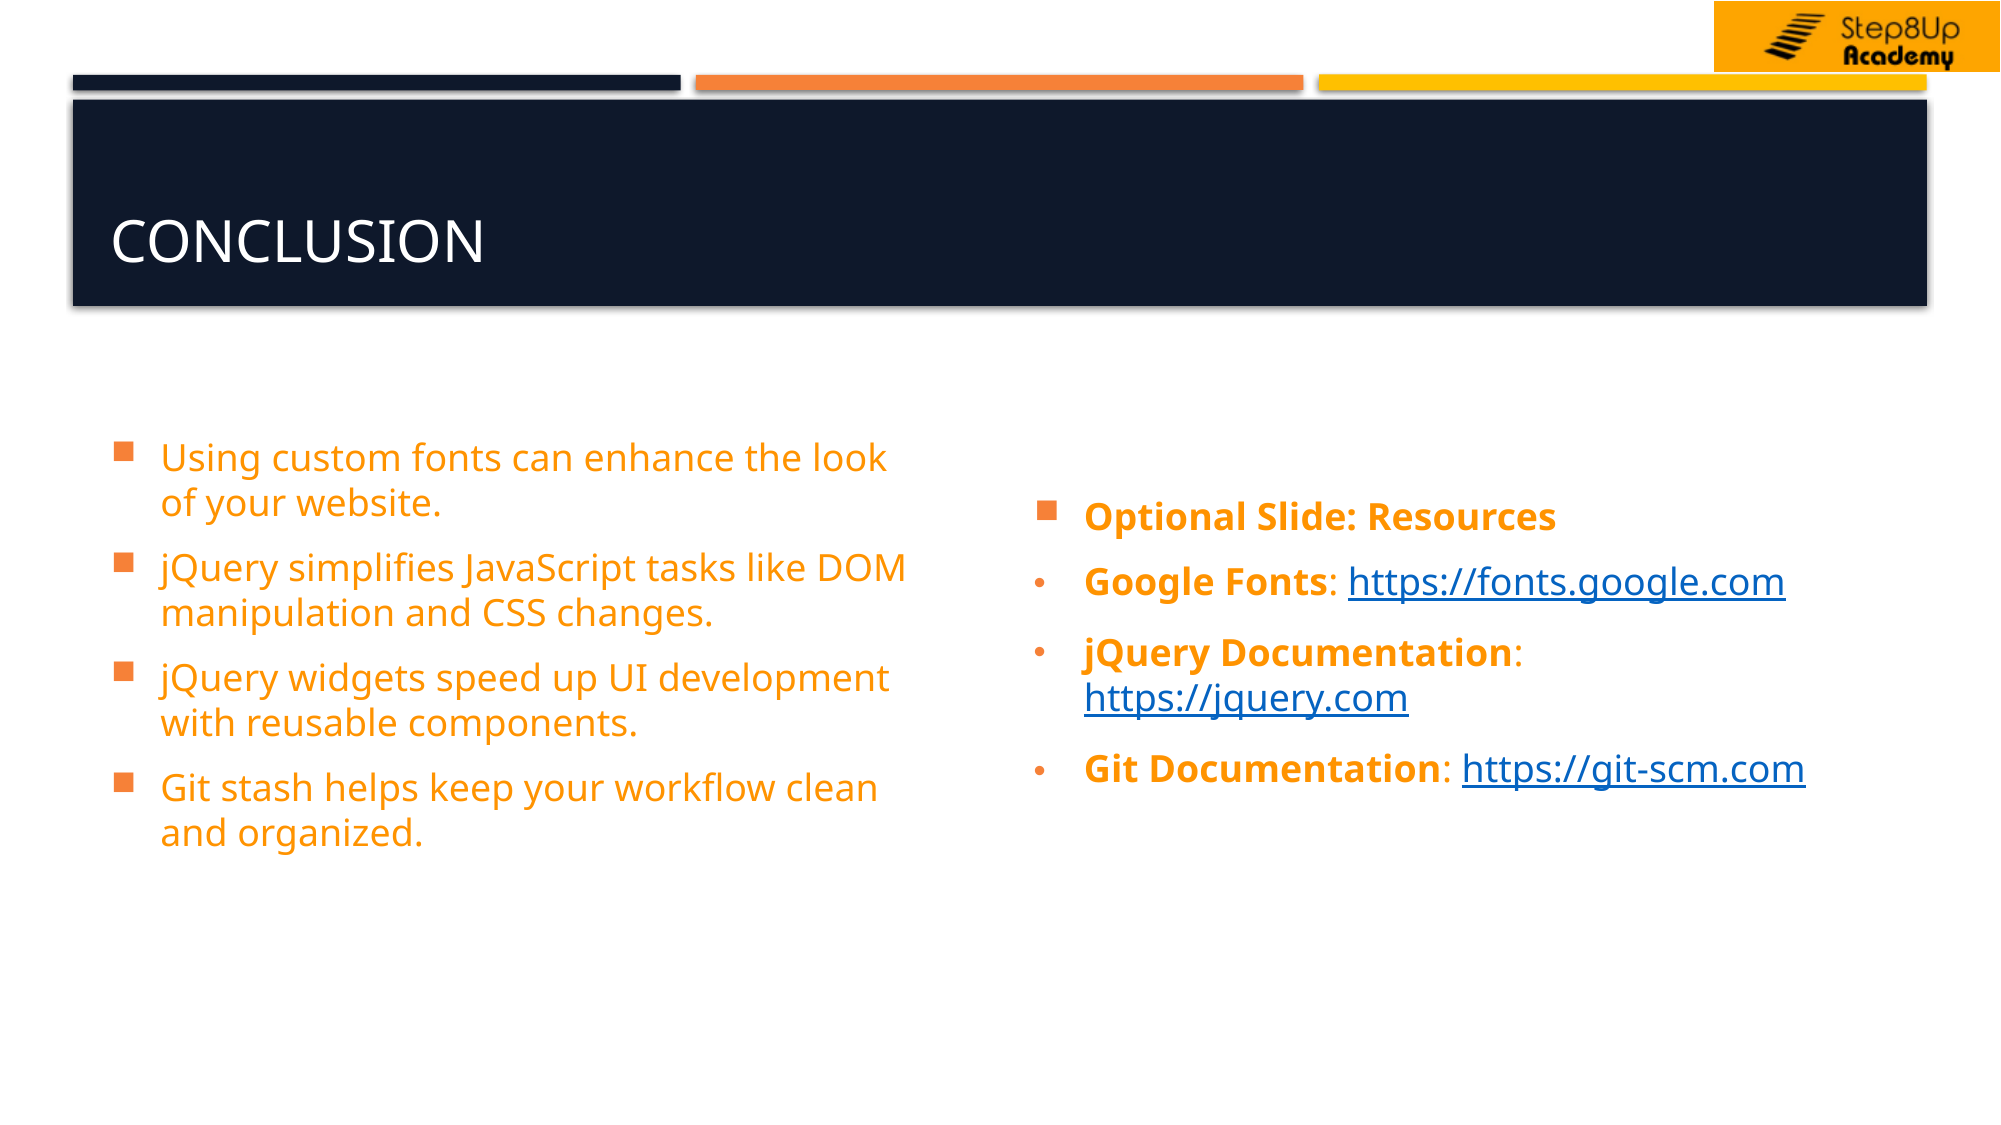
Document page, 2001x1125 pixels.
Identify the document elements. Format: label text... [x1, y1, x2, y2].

title Conclusion [95, 119, 1905, 282]
list Using custom fonts can enhance the look of your website. jQuery simplifies JavaScript tasks like DOM manipulation and CSS changes. jQuery widgets speed up UI development with reusable components. Git stash helps keep your workflow clean and organized. [95, 346, 949, 943]
picture [1714, 1, 2000, 72]
text_box Optional Slide: Resources Google Fonts: https://fonts.google.com jQuery Documentation: https://jquery.com Git Documentation: https://git-scm.com [1018, 346, 1872, 943]
